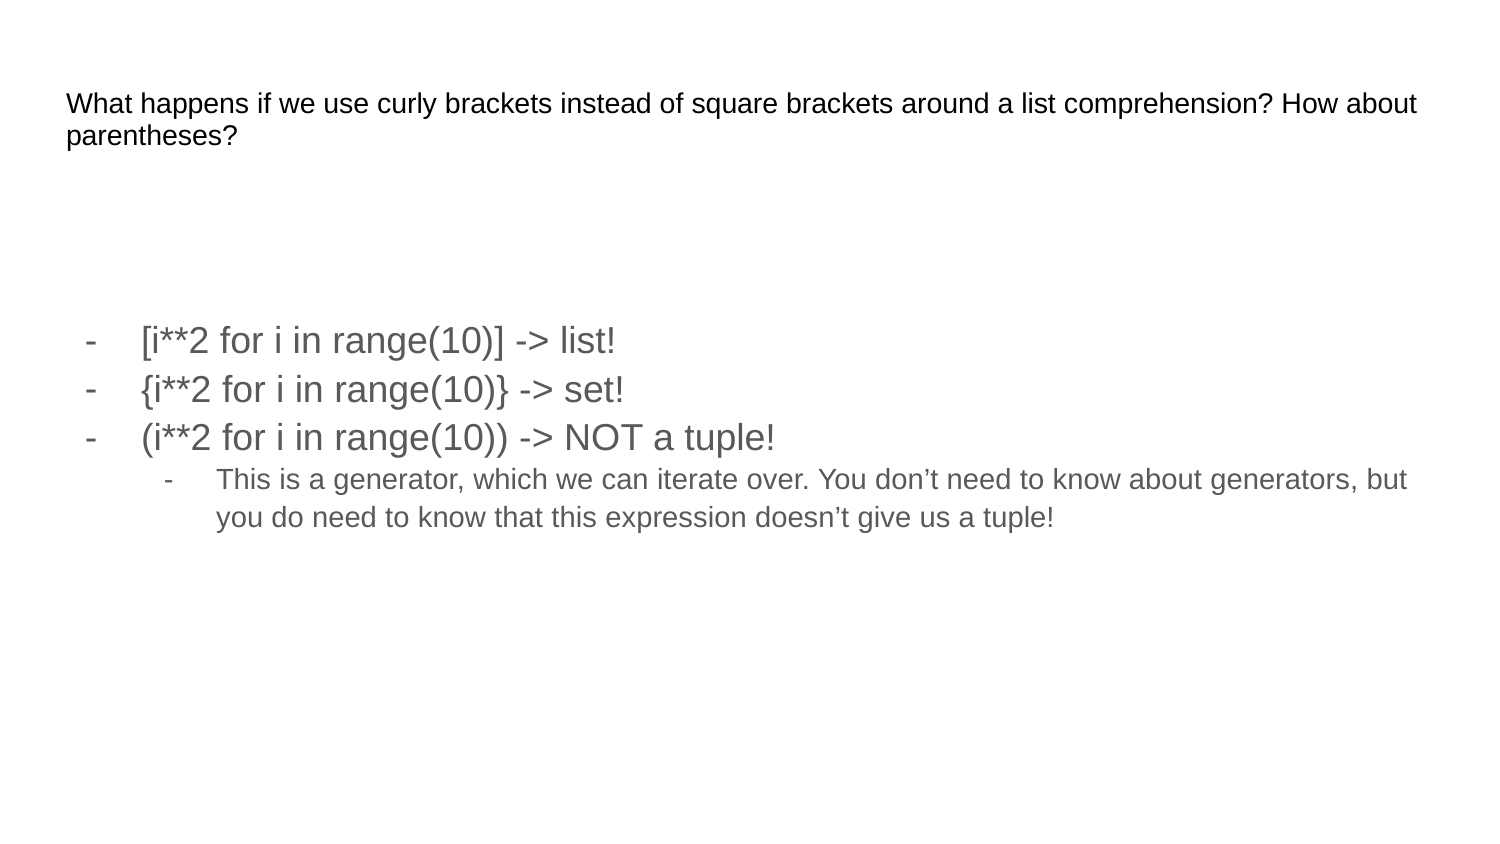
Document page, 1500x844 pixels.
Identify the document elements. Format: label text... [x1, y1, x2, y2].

title What happens if we use curly brackets instead of square brackets around a list comprehension? How about parentheses? [51, 72, 1449, 167]
list [i**2 for i in range(10)] -> list! {i**2 for i in range(10)} -> set! (i**2 for i in range(10)) -> NOT a tuple! This is a generator, which we can iterate over. You don’t need to know about generators, but you do need to know that this expression doesn’t give us a tuple! [51, 298, 1449, 750]
